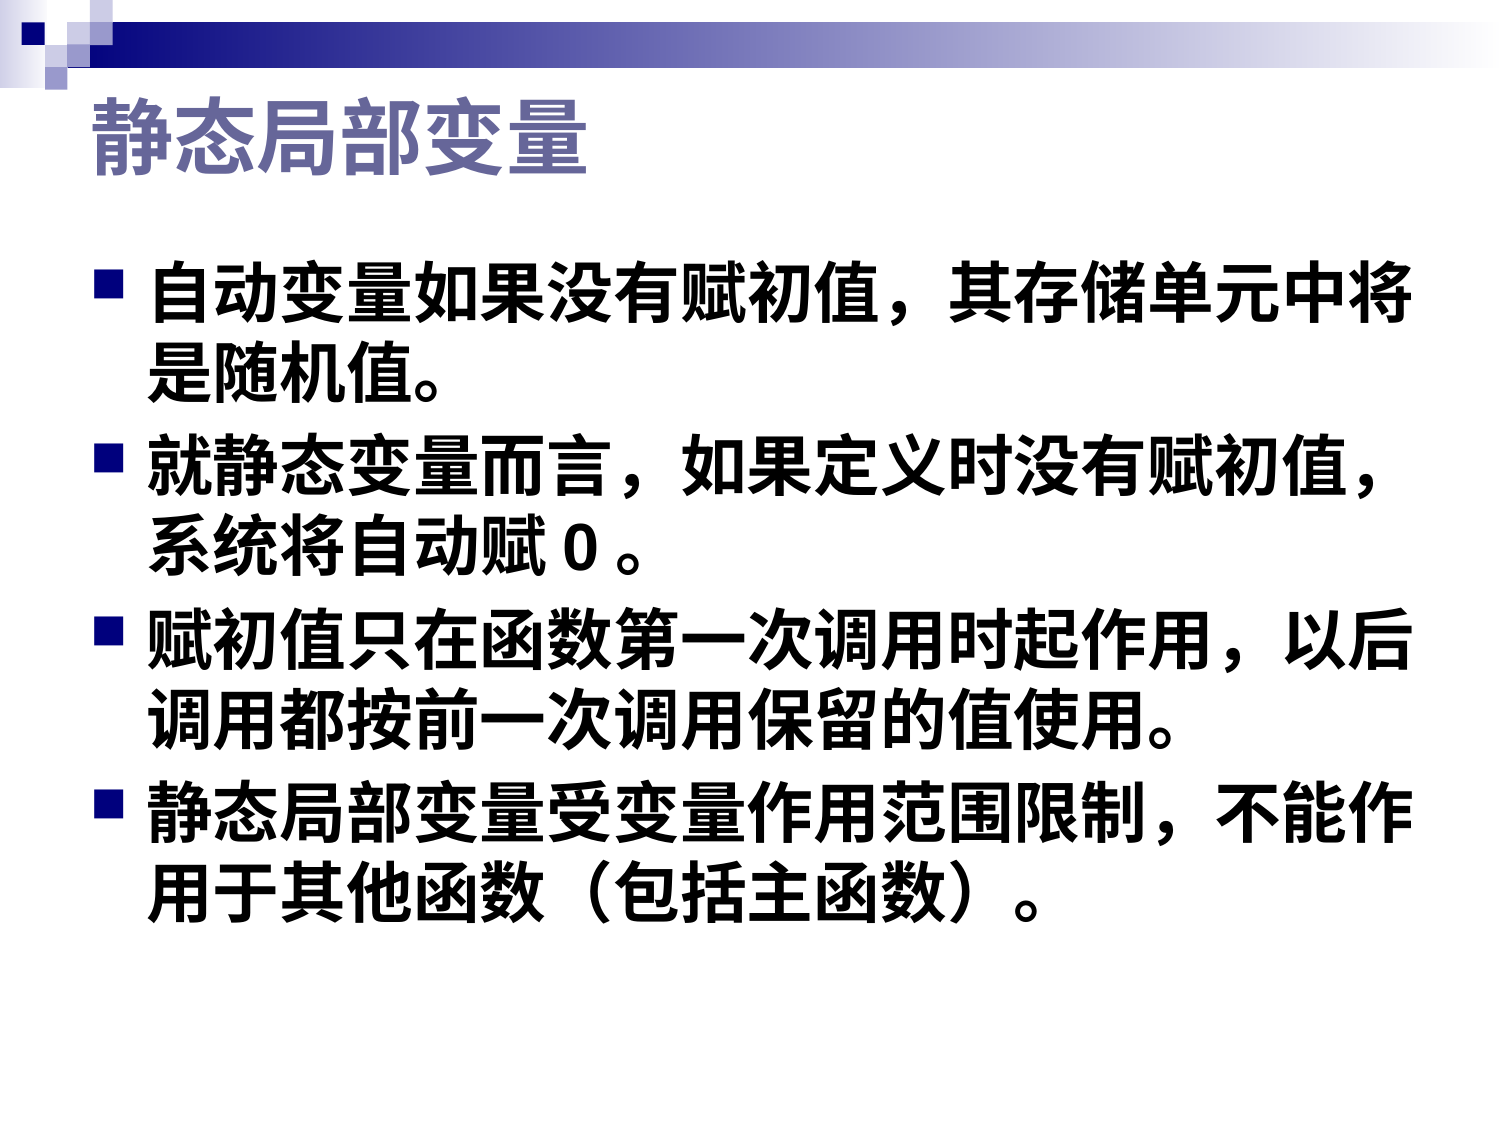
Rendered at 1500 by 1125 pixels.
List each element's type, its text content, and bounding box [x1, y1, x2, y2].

title 静态局部变量 [75, 75, 1425, 197]
list 自动变量如果没有赋初值，其存储单元中将是随机值。 就静态变量而言，如果定义时没有赋初值，系统将自动赋0。 赋初值只在函数第一次调用时起作用，以后调用都按前一次调用保留的值使用。 静态局部变量受变量作用范围限制，不能作用于其他函数（包括主函数）。 [75, 243, 1459, 1047]
